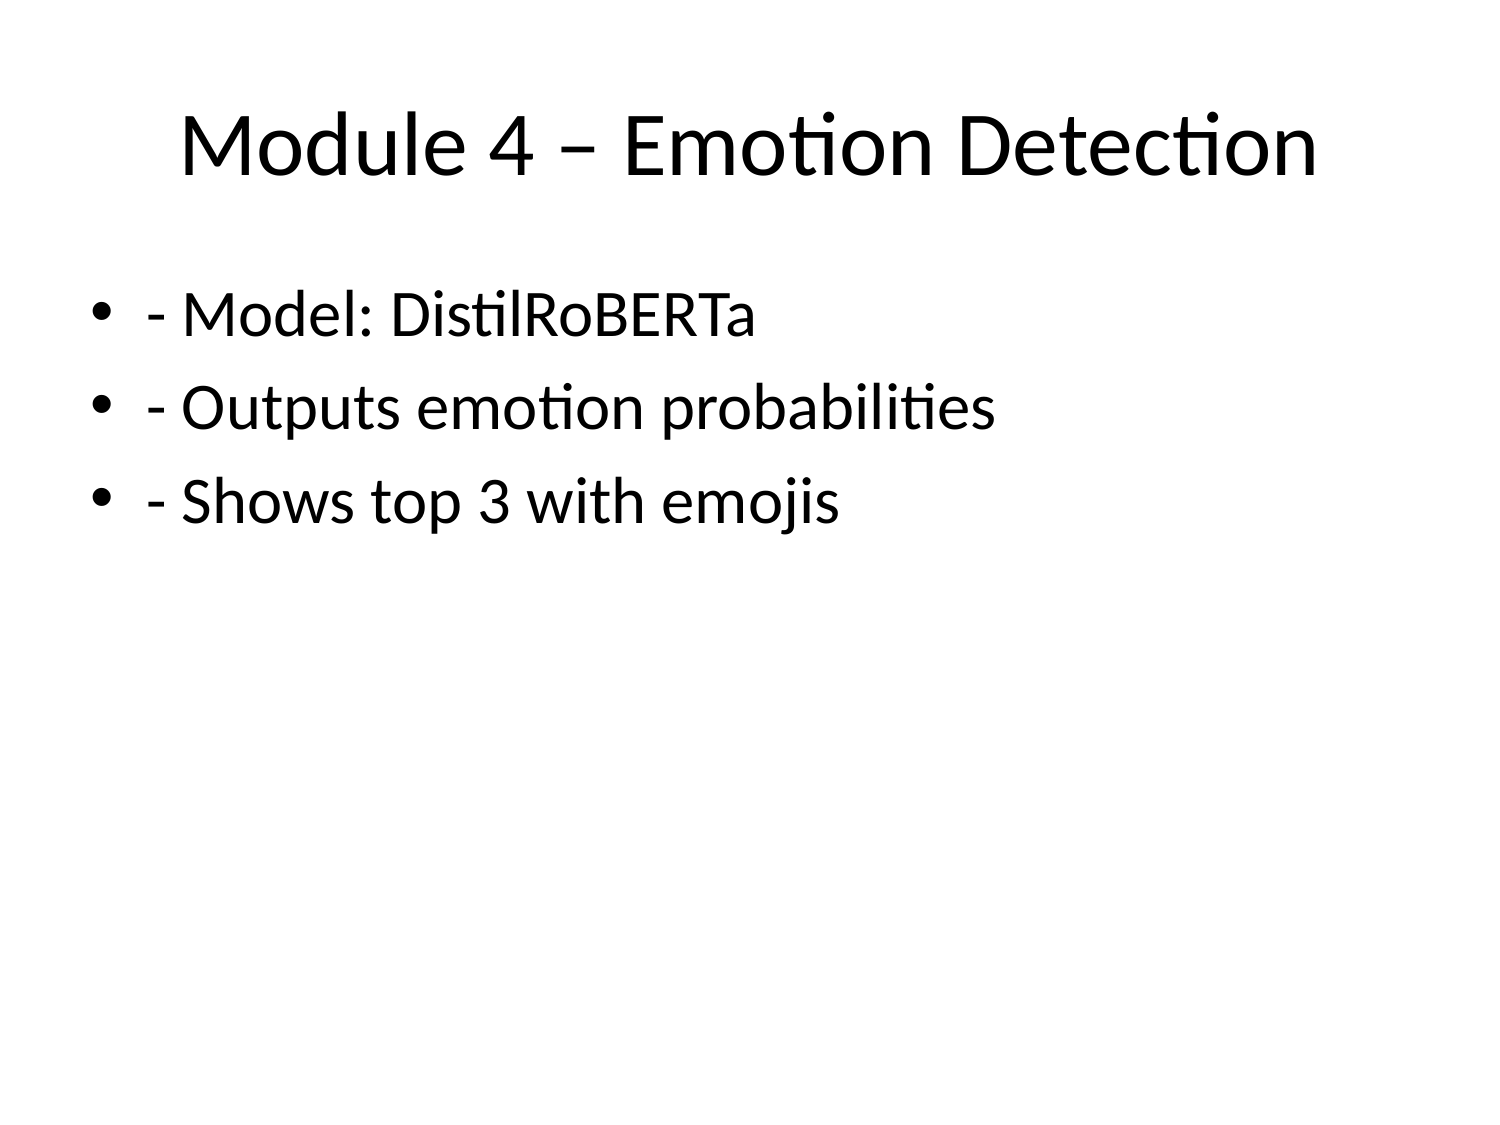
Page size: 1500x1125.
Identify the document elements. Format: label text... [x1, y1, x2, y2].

title Module 4 – Emotion Detection [75, 45, 1425, 233]
list - Model: DistilRoBERTa - Outputs emotion probabilities - Shows top 3 with emojis [75, 262, 1425, 1005]
